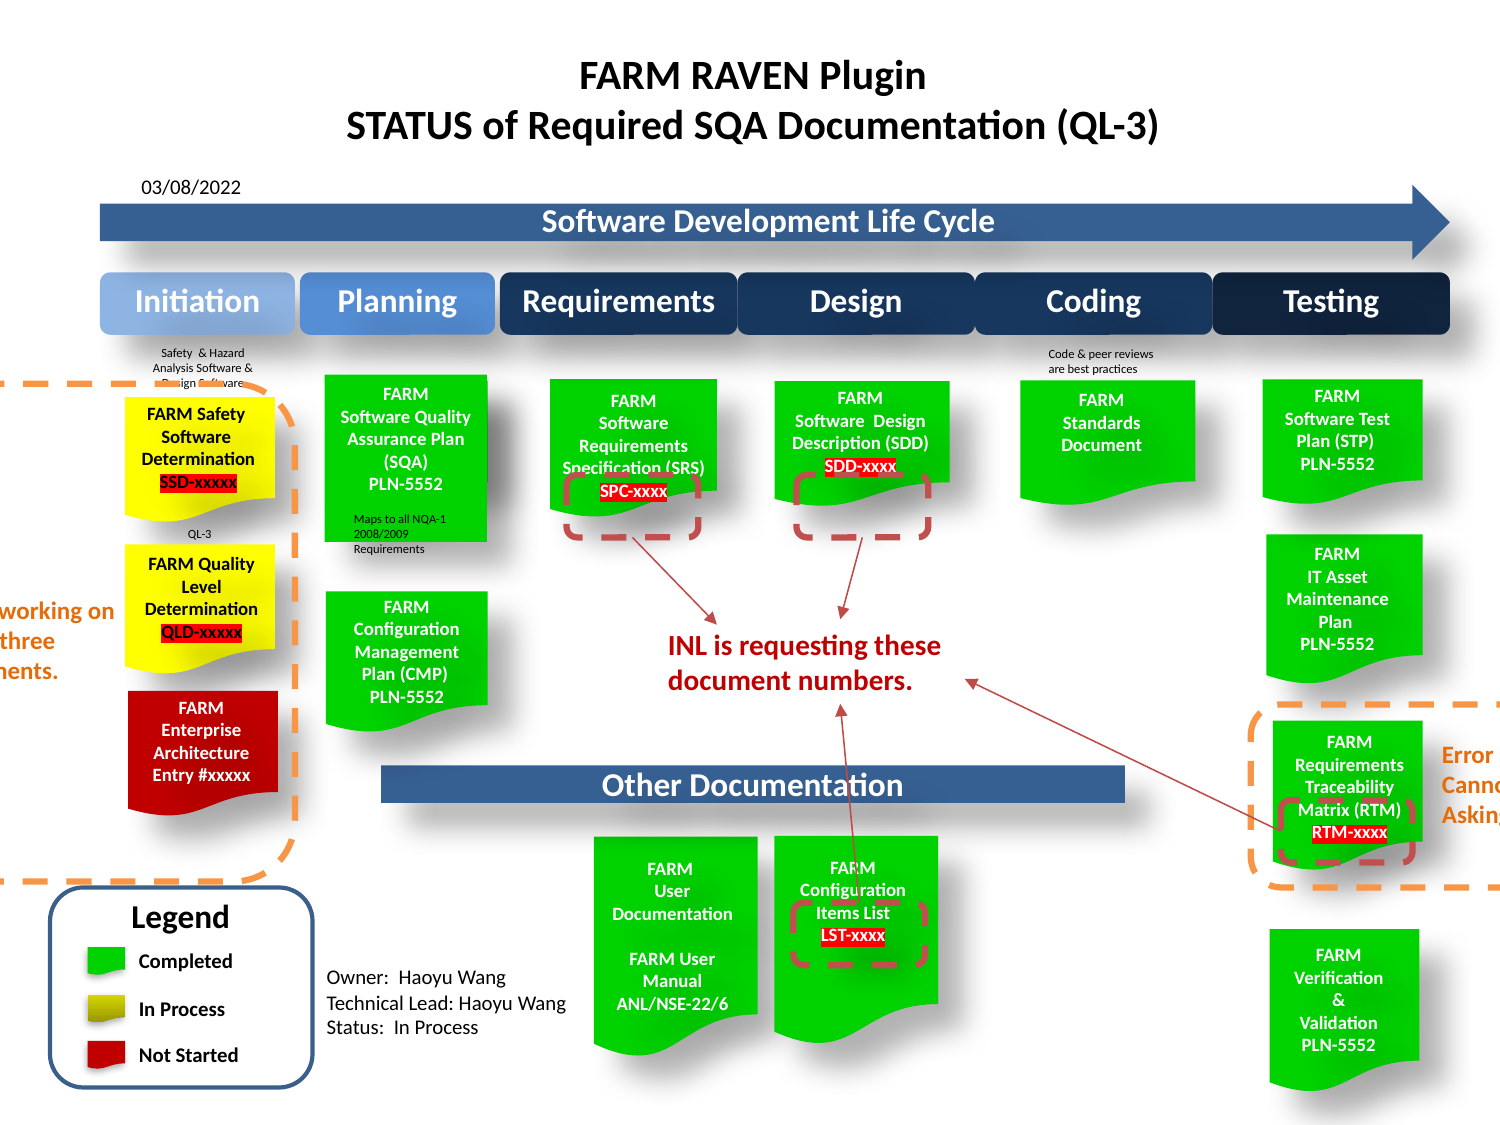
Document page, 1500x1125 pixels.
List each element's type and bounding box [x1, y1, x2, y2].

text_box [0, 40, 1500, 1094]
